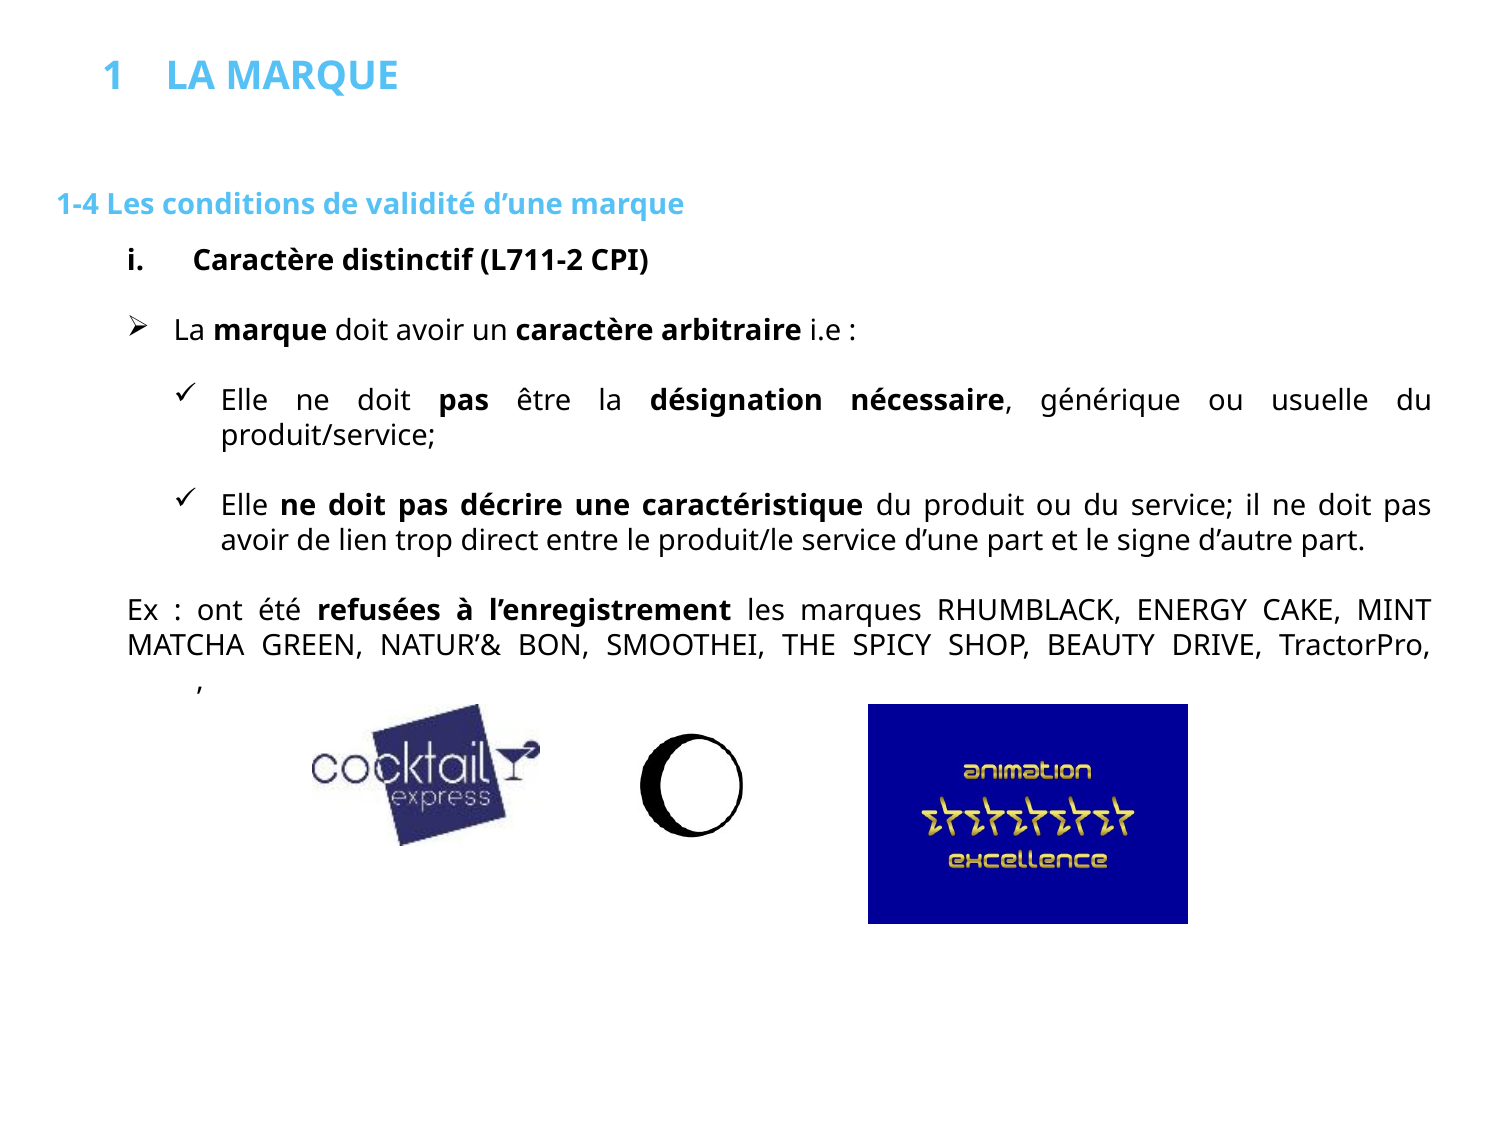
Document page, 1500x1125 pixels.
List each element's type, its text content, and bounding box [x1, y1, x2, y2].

picture [312, 703, 540, 847]
picture [867, 703, 1188, 924]
text_box 1-4 Les conditions de validité d’une marque [41, 184, 1435, 228]
text_box Caractère distinctif (L711-2 CPI) La marque doit avoir un caractère arbitraire i.e : Elle ne doit pas être la désignation nécessaire, générique ou usuelle du produit/service; Elle ne doit pas décrire une caractéristique du produit ou du service; il ne doit pas avoir de lien trop direct entre le produit/le service d’une part et le signe d’autre part. Ex : ont été refusées à l’enregistrement les marques RHUMBLACK, ENERGY CAKE, MINT MATCHA GREEN, NATUR’& BON, SMOOTHEI, THE SPICY SHOP, BEAUTY DRIVE, TractorPro, , [112, 234, 1447, 879]
text_box 1 LA MARQUE [56, 42, 1329, 105]
picture [631, 703, 751, 840]
